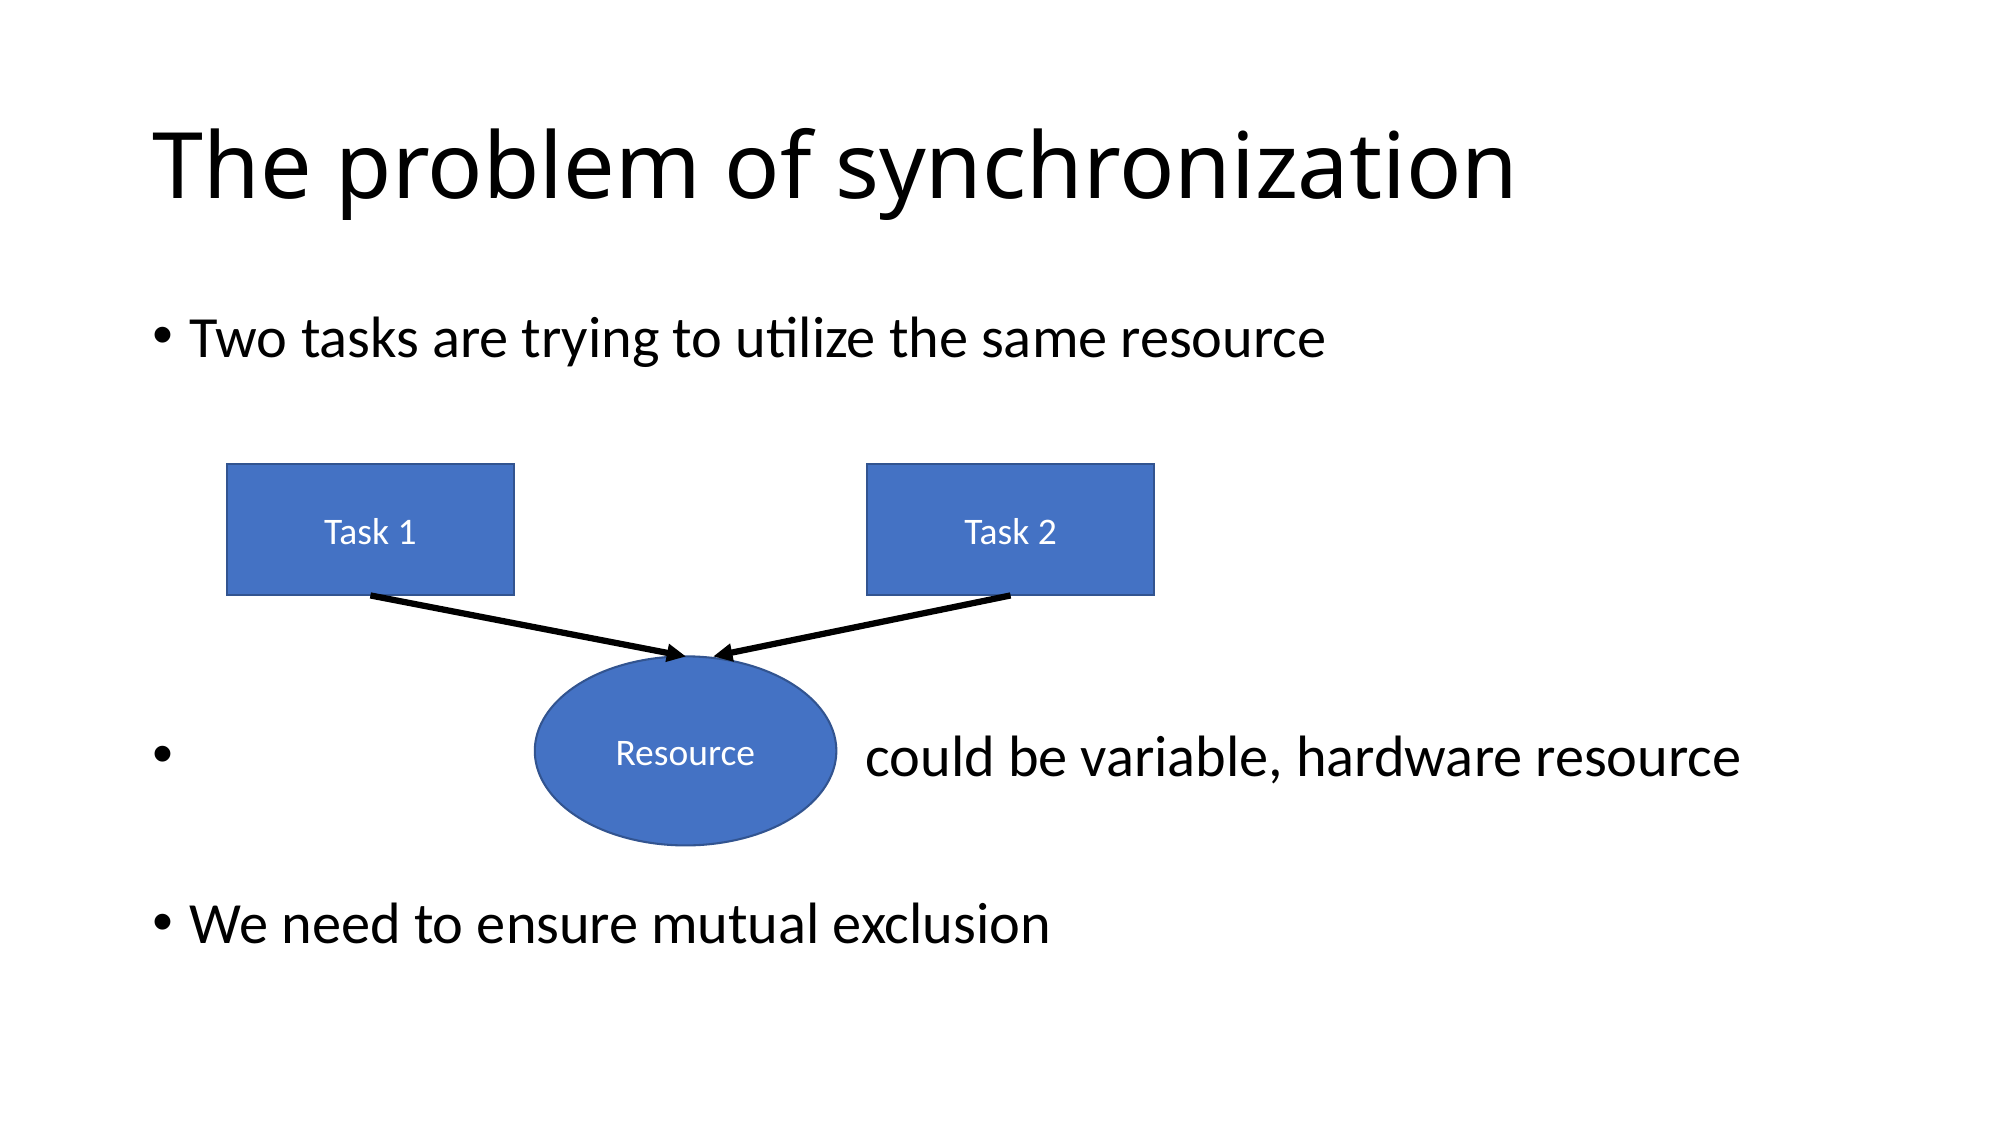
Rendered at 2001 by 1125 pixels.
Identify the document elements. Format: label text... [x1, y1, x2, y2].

list Two tasks are trying to utilize the same resource could be variable, hardware resource We need to ensure mutual exclusion [137, 299, 1863, 1014]
text_box Task 2 [866, 463, 1155, 596]
title The problem of synchronization [137, 59, 1863, 278]
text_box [370, 595, 686, 657]
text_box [713, 595, 1011, 657]
text_box Resource [533, 655, 838, 847]
text_box Task 1 [226, 463, 515, 596]
